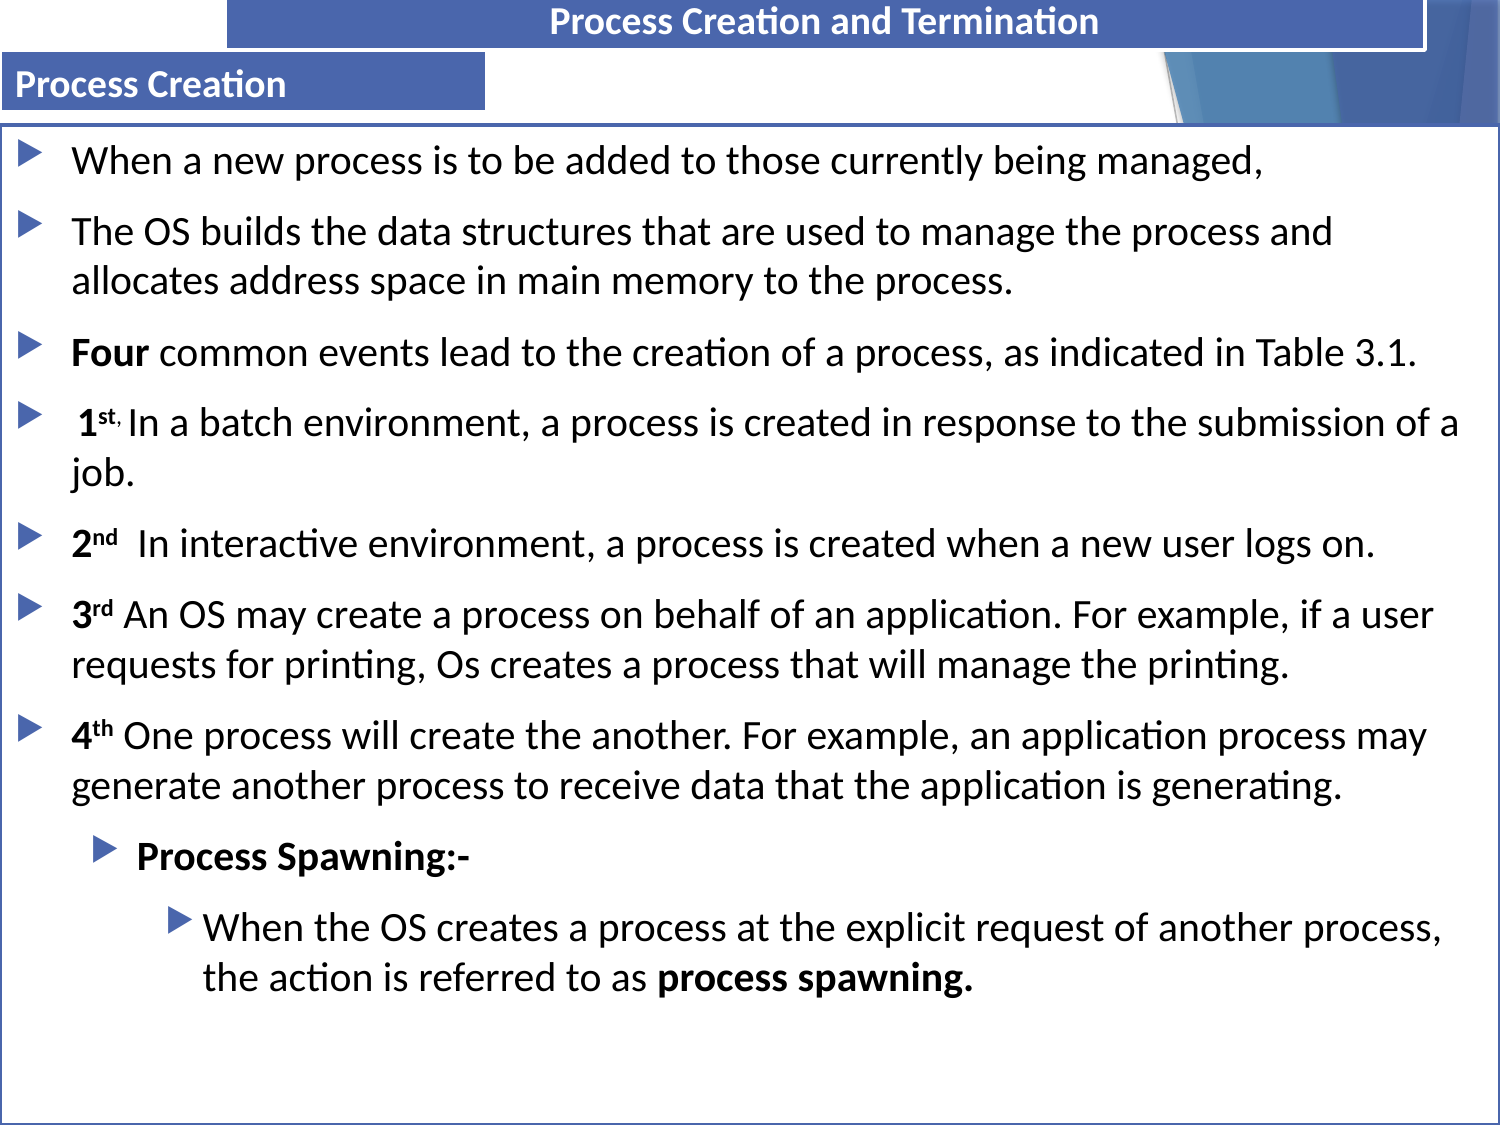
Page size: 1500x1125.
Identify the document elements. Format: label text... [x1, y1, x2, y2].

text_box Process Creation and Termination [223, 0, 1427, 52]
title Process Creation [0, 48, 490, 115]
list When a new process is to be added to those currently being managed, The OS builds the data structures that are used to manage the process and allocates address space in main memory to the process. Four common events lead to the creation of a process, as indicated in Table 3.1. 1st, In a batch environment, a process is created in response to the submission of a job. 2nd In interactive environment, a process is created when a new user logs on. 3rd An OS may create a process on behalf of an application. For example, if a user requests for printing, Os creates a process that will manage the printing. 4th One process will create the another. For example, an application process may generate another process to receive data that the application is generating. Process Spawning:- When the OS creates a process at the explicit request of another process, the action is referred to as process spawning. [0, 123, 1500, 1125]
